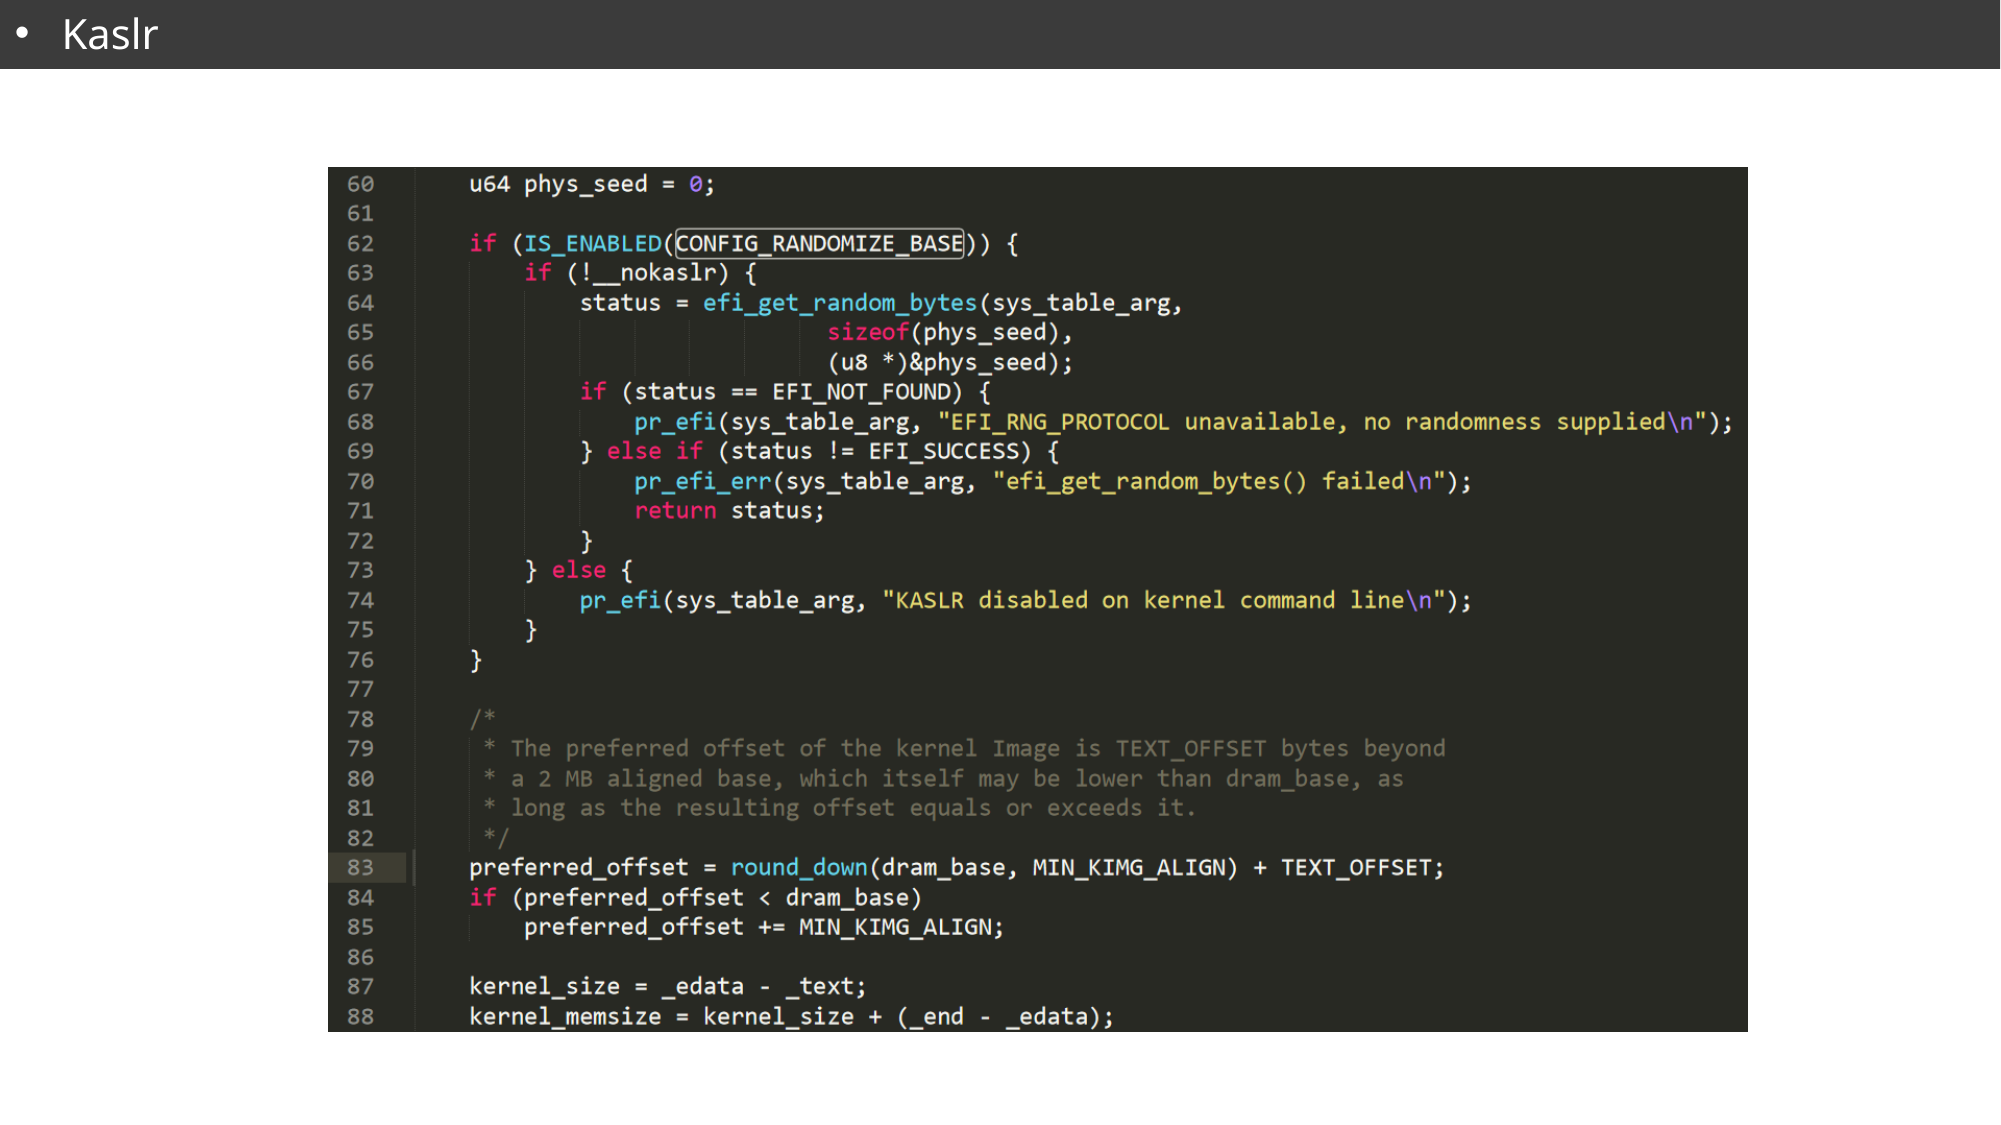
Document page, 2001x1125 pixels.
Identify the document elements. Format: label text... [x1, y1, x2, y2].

text_box Kaslr [0, 0, 871, 65]
picture [328, 167, 1748, 1032]
